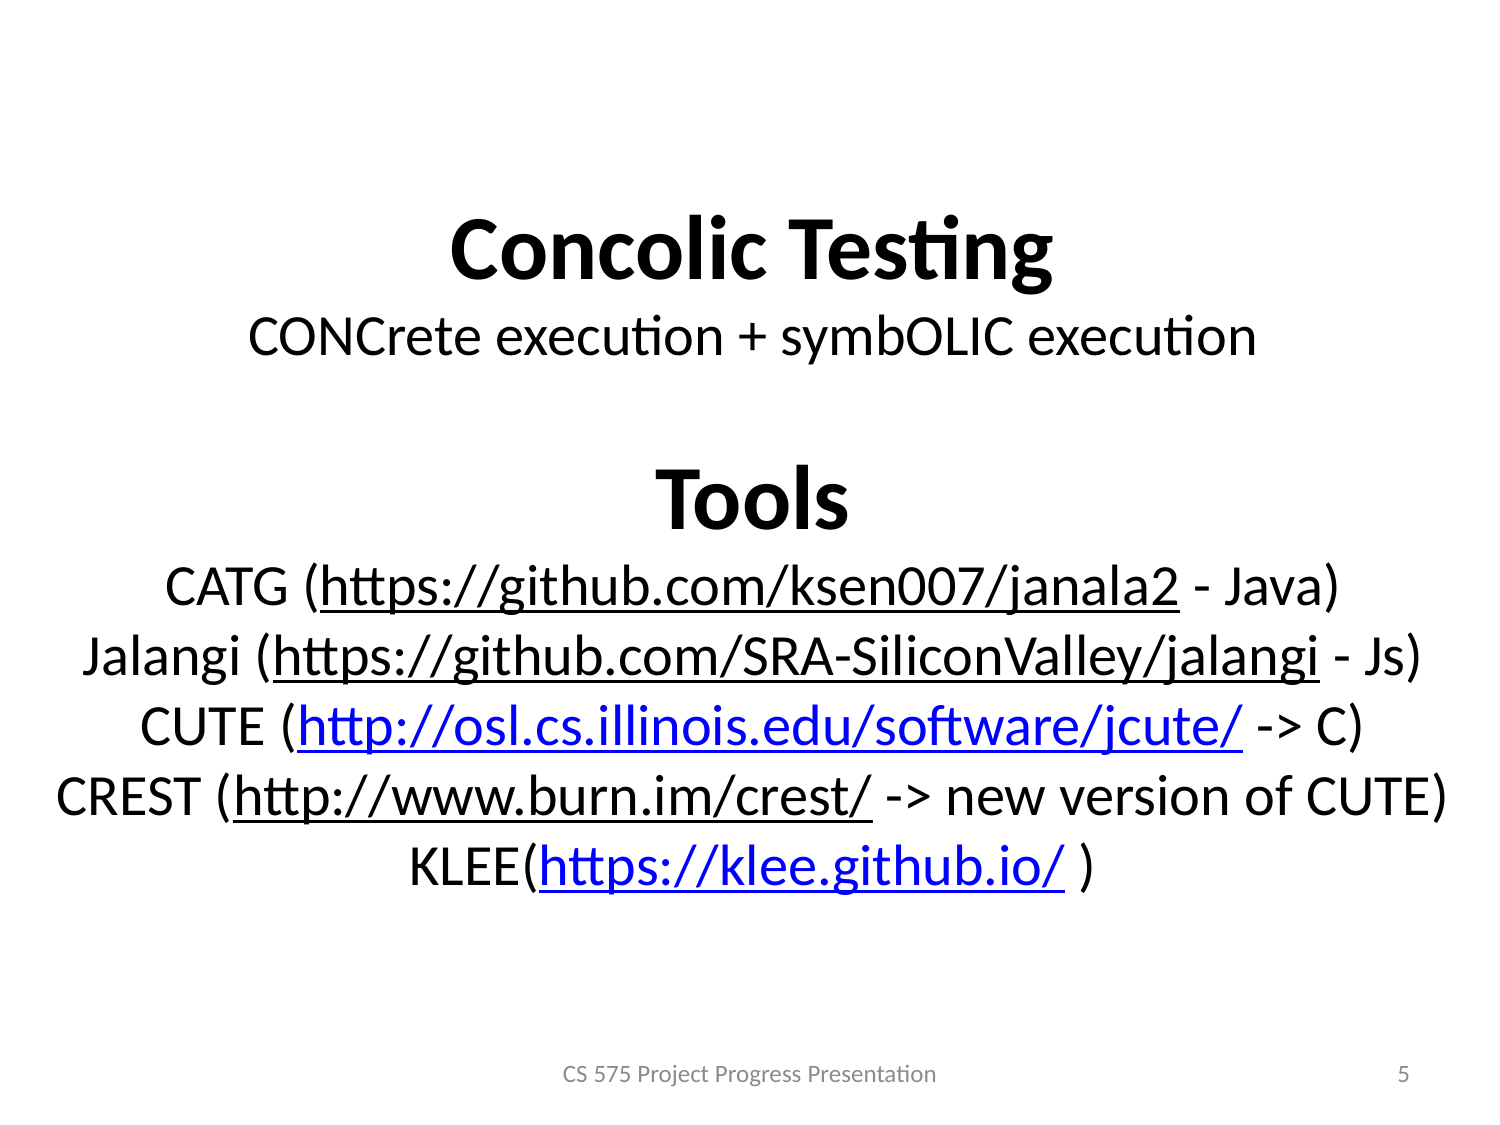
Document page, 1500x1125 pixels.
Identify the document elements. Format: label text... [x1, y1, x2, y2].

title Concolic Testing CONCrete execution + symbOLIC execution Tools CATG (https://github.com/ksen007/janala2 - Java) Jalangi (https://github.com/SRA-SiliconValley/jalangi - Js) CUTE (http://osl.cs.illinois.edu/software/jcute/ -> C) CREST (http://www.burn.im/crest/ -> new version of CUTE) KLEE(https://klee.github.io/ ) [20, 66, 1486, 1019]
footer CS 575 Project Progress Presentation [512, 1042, 988, 1103]
text_box [78, 184, 1428, 976]
slide_number 5 [1074, 1042, 1425, 1103]
